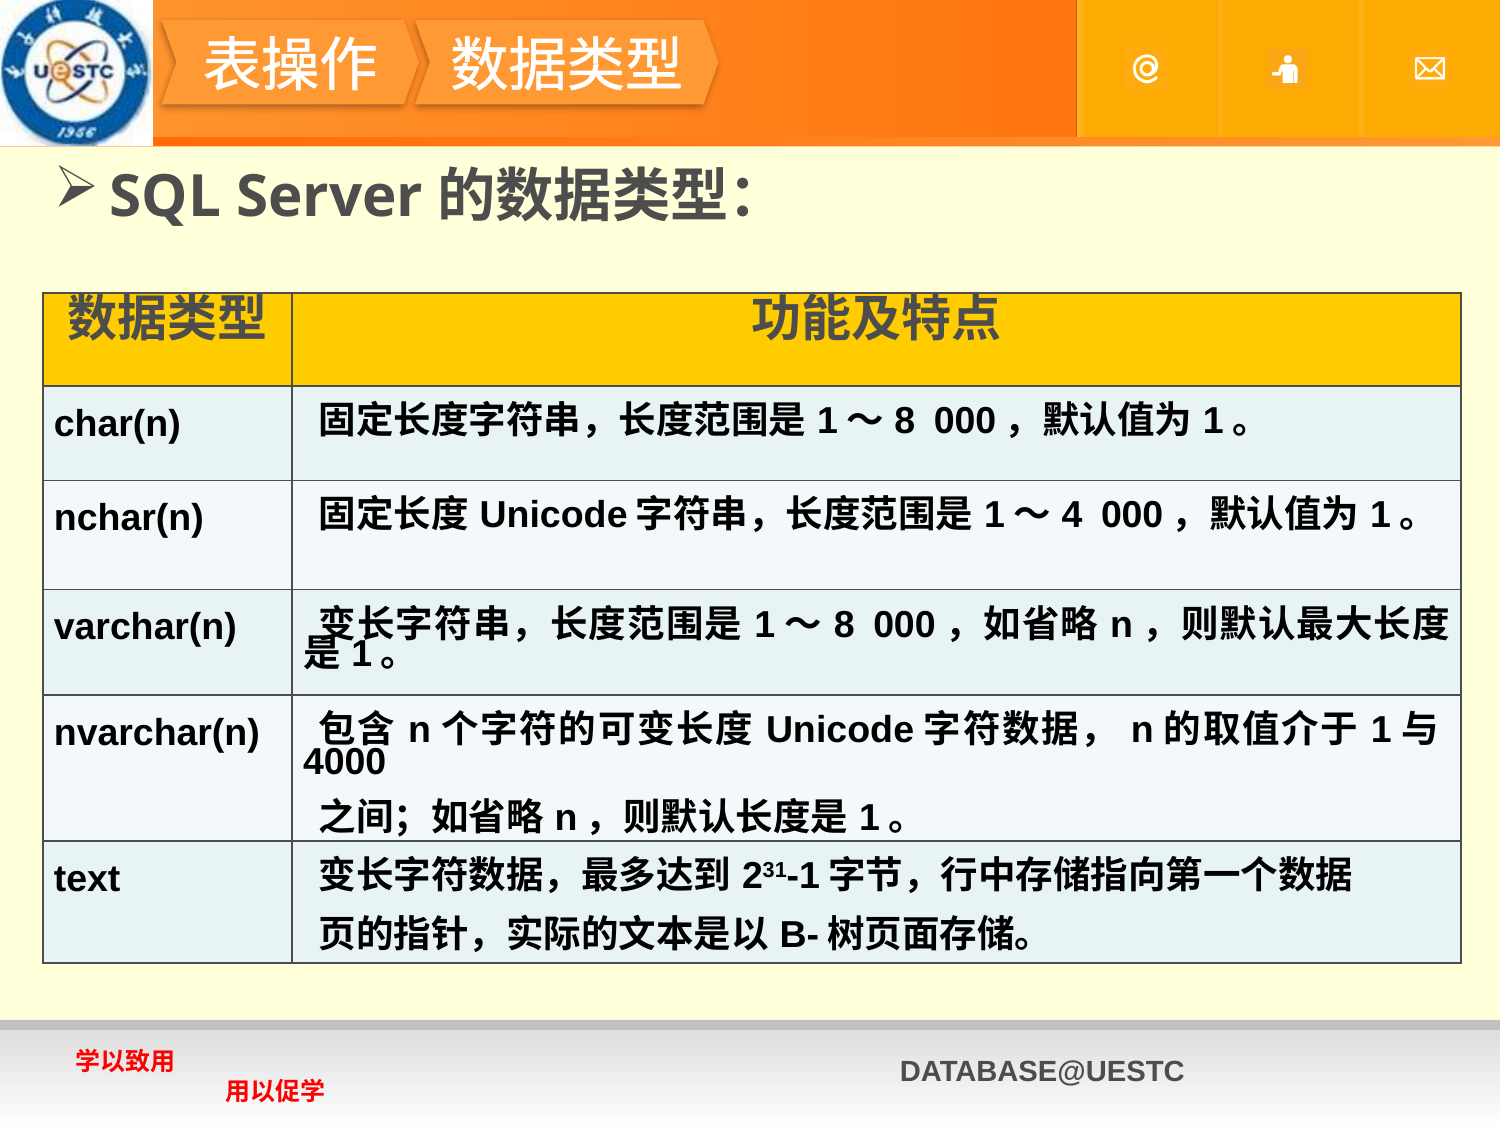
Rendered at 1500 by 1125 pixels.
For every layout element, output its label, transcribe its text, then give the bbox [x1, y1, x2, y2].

table_cell 变长字符数据，最多达到231-1字节，行中存储指向第一个数据 页的指针，实际的文本是以B-树页面存储。 [293, 842, 1460, 962]
table_cell 固定长度Unicode字符串，长度范围是1～4000，默认值为1。 [293, 481, 1460, 589]
table_header 数据类型 [44, 294, 291, 385]
text_box 表操作 [161, 19, 419, 105]
table_cell char(n) [44, 387, 291, 480]
title [155, 0, 1425, 140]
table_cell varchar(n) [44, 590, 291, 694]
text_box 数据类型 [414, 19, 719, 105]
list SQL Server的数据类型： [38, 151, 1459, 1045]
table_header 功能及特点 [293, 294, 1460, 385]
table_cell 变长字符串，长度范围是1～8000，如省略n，则默认最大长度是1。 [293, 590, 1460, 694]
picture [1425, 48, 1450, 89]
table_cell nvarchar(n) [44, 696, 291, 840]
table_cell 包含n个字符的可变长度Unicode字符数据，n的取值介于1与4000 之间；如省略n，则默认长度是1。 [293, 696, 1460, 840]
table_cell 固定长度字符串，长度范围是1～8000，默认值为1。 [293, 387, 1460, 480]
picture [0, 0, 153, 146]
table_cell nchar(n) [44, 481, 291, 589]
table_cell text [44, 842, 291, 962]
